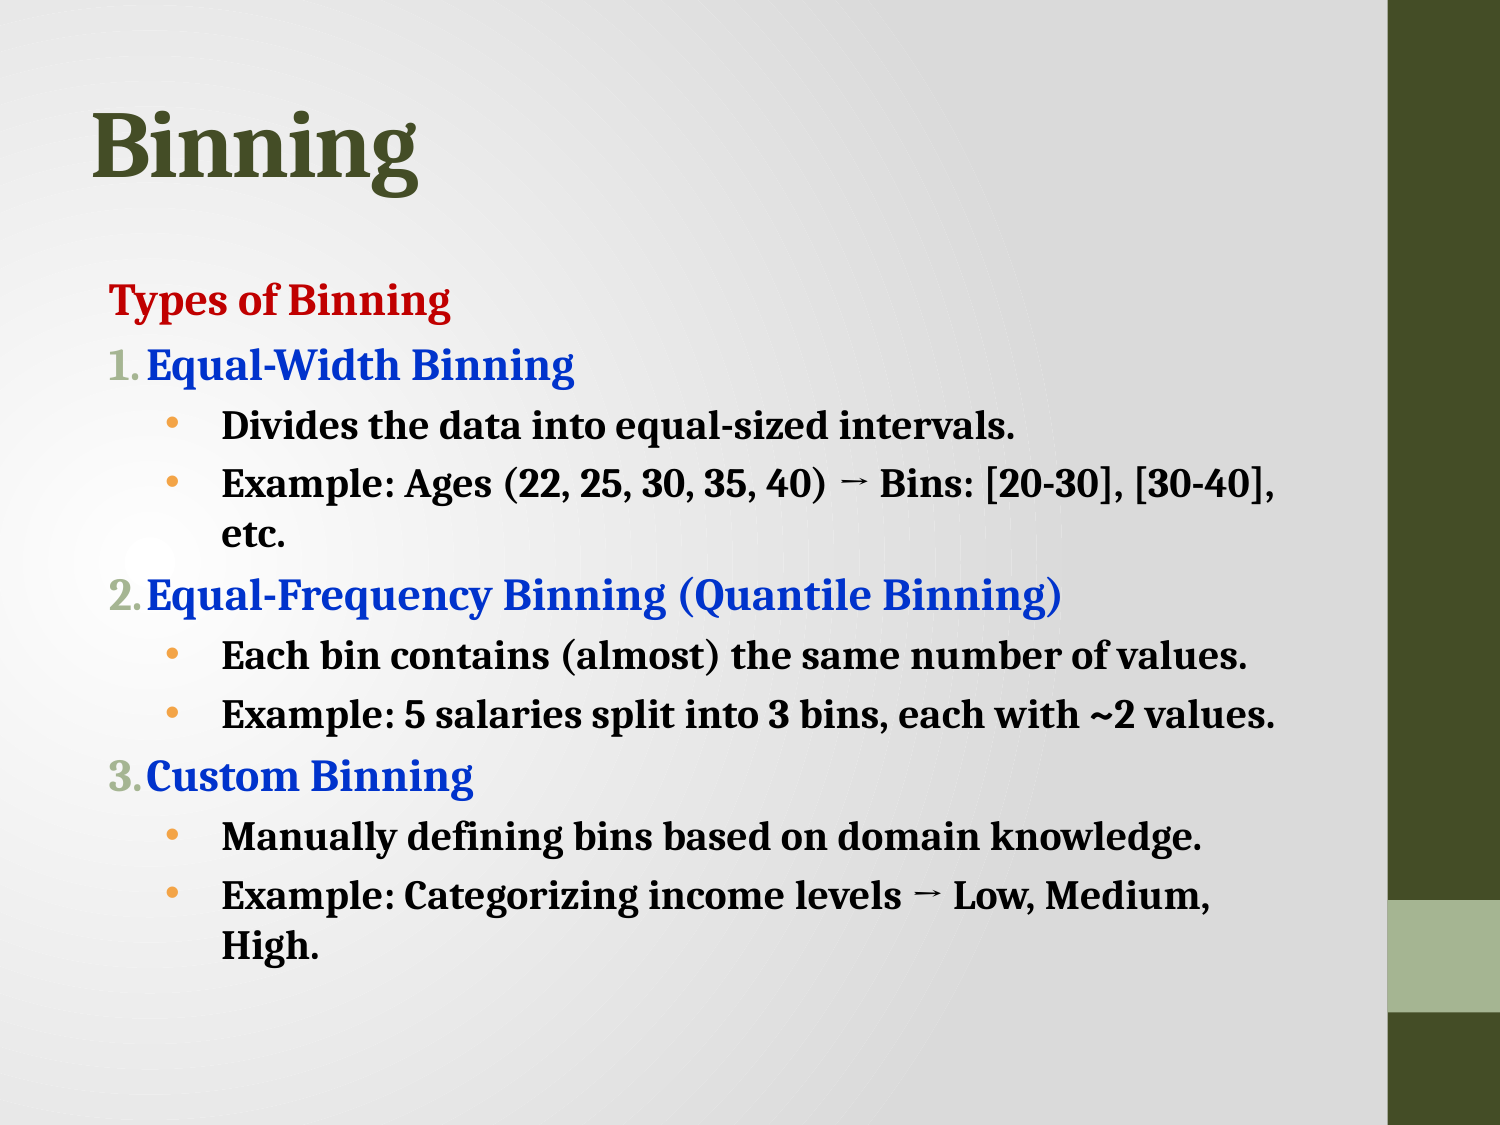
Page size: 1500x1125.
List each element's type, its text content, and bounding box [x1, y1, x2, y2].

list Types of Binning Equal-Width Binning Divides the data into equal-sized intervals. Example: Ages (22, 25, 30, 35, 40) → Bins: [20-30], [30-40], etc. Equal-Frequency Binning (Quantile Binning) Each bin contains (almost) the same number of values. Example: 5 salaries split into 3 bins, each with ~2 values. Custom Binning Manually defining bins based on domain knowledge. Example: Categorizing income levels → Low, Medium, High. [75, 262, 1325, 1050]
title Binning [75, 45, 1325, 233]
